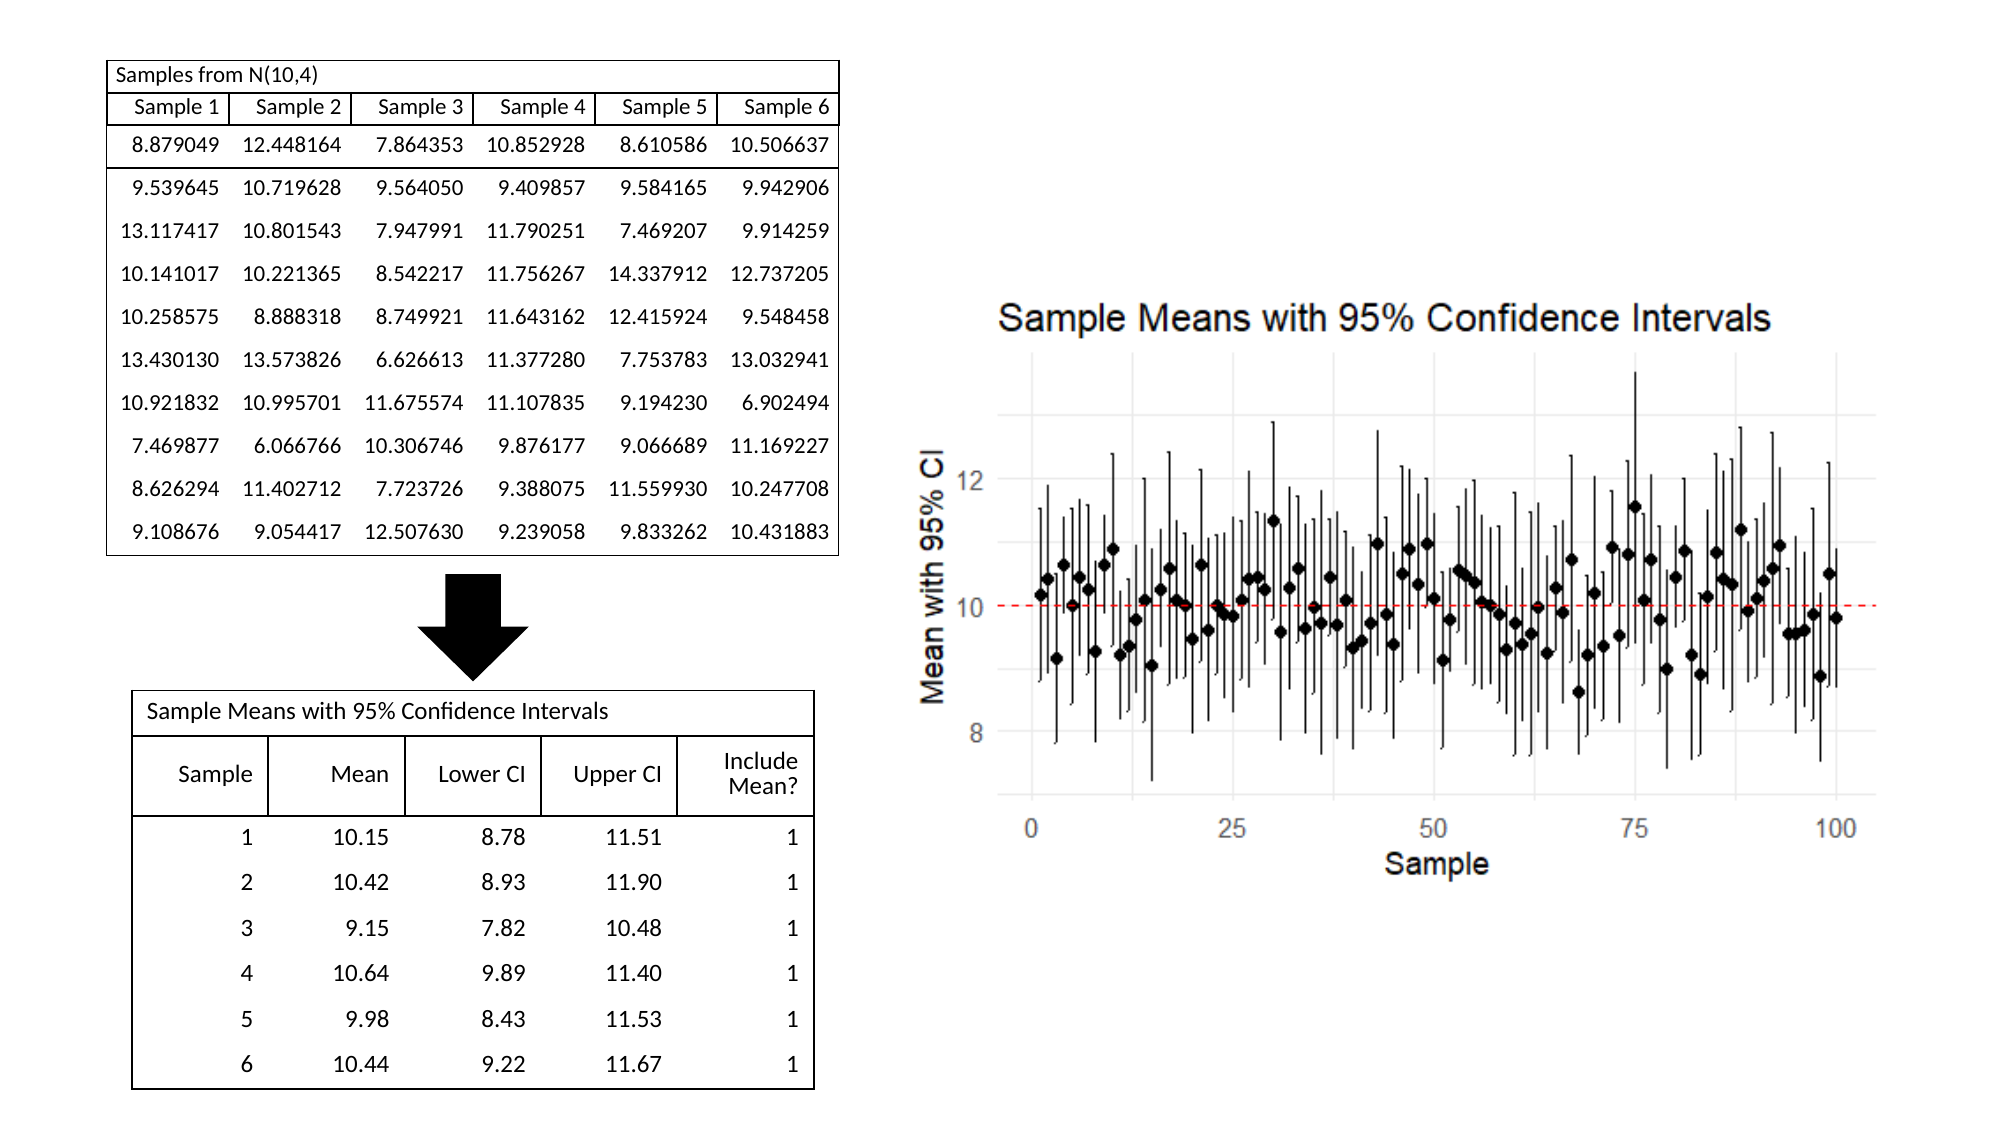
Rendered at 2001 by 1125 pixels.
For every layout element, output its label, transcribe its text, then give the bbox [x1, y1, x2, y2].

table_cell 7.947991 [351, 211, 473, 254]
table_cell 12.415924 [595, 297, 717, 340]
table_cell 10.42 [268, 861, 405, 907]
table_cell 5 [133, 998, 268, 1044]
table_cell Sample [133, 737, 267, 815]
table_cell 1 [677, 952, 813, 998]
table_cell 10.64 [268, 952, 405, 998]
table_cell Include Mean? [678, 737, 813, 815]
table_cell 12.507630 [351, 512, 473, 555]
table_cell 7.469207 [595, 211, 717, 254]
table_cell 8.749921 [351, 297, 473, 340]
table_cell 8.43 [405, 998, 541, 1044]
table_cell 8.888318 [229, 297, 351, 340]
table_cell Sample 5 [596, 94, 716, 124]
table_cell 10.431883 [717, 512, 838, 555]
table_cell 14.337912 [595, 254, 717, 297]
table_cell Sample 4 [474, 94, 594, 124]
table_cell 10.247708 [717, 469, 838, 512]
table_cell 9.942906 [717, 169, 838, 211]
table_cell 9.584165 [595, 169, 717, 211]
table_cell 7.723726 [351, 469, 473, 512]
table_cell 13.032941 [717, 340, 838, 383]
table_cell 9.054417 [229, 512, 351, 555]
table_cell 10.995701 [229, 383, 351, 426]
table_cell 1 [677, 817, 813, 861]
table_cell 10.15 [268, 817, 405, 861]
table_cell 11.402712 [229, 469, 351, 512]
table_cell Sample 2 [230, 94, 350, 124]
table_cell 9.239058 [473, 512, 595, 555]
table_cell 9.22 [405, 1044, 541, 1088]
table_cell 7.864353 [351, 126, 473, 167]
table_cell Sample 3 [352, 94, 472, 124]
table_cell 9.876177 [473, 426, 595, 469]
table_cell 9.194230 [595, 383, 717, 426]
table_cell 8.610586 [595, 126, 717, 167]
table_cell 10.44 [268, 1044, 405, 1088]
table_cell 2 [133, 861, 268, 907]
table_cell 11.67 [541, 1044, 677, 1088]
table_cell 6 [133, 1044, 268, 1088]
table_cell 11.377280 [473, 340, 595, 383]
table_cell 9.833262 [595, 512, 717, 555]
table_cell Upper CI [542, 737, 676, 815]
table_cell 11.756267 [473, 254, 595, 297]
table_cell 10.48 [541, 907, 677, 952]
table_cell 3 [133, 907, 268, 952]
table_cell 13.573826 [229, 340, 351, 383]
table_cell 11.643162 [473, 297, 595, 340]
table_cell 12.448164 [229, 126, 351, 167]
table_header Samples from N(10,4) [108, 61, 838, 92]
table_cell 8.542217 [351, 254, 473, 297]
table_cell 9.15 [268, 907, 405, 952]
table_cell 10.506637 [717, 126, 838, 167]
table_cell 10.141017 [107, 254, 229, 297]
table_cell 10.306746 [351, 426, 473, 469]
table_cell 7.82 [405, 907, 541, 952]
table_cell 11.169227 [717, 426, 838, 469]
table_cell Sample 6 [718, 94, 838, 124]
table_cell 11.51 [541, 817, 677, 861]
table_cell 10.852928 [473, 126, 595, 167]
table_cell 10.921832 [107, 383, 229, 426]
table_cell 6.066766 [229, 426, 351, 469]
table_cell 9.388075 [473, 469, 595, 512]
table_cell 9.98 [268, 998, 405, 1044]
table_cell 6.902494 [717, 383, 838, 426]
table_cell 12.737205 [717, 254, 838, 297]
table_cell 1 [133, 817, 268, 861]
table_cell 1 [677, 861, 813, 907]
table_cell 11.790251 [473, 211, 595, 254]
table_cell 8.78 [405, 817, 541, 861]
table_cell 1 [677, 1044, 813, 1088]
table_header Sample Means with 95% Confidence Intervals [133, 691, 813, 735]
picture [901, 284, 1894, 898]
table_cell 9.564050 [351, 169, 473, 211]
table_cell 9.548458 [717, 297, 838, 340]
table_cell 9.066689 [595, 426, 717, 469]
text_box [417, 574, 529, 682]
table_cell 1 [677, 998, 813, 1044]
table_cell 9.914259 [717, 211, 838, 254]
table_cell 7.469877 [107, 426, 229, 469]
table_cell 8.93 [405, 861, 541, 907]
table_cell Sample 1 [108, 94, 228, 124]
table_cell 10.719628 [229, 169, 351, 211]
table_cell 11.107835 [473, 383, 595, 426]
table_cell 1 [677, 907, 813, 952]
table_cell Mean [269, 737, 404, 815]
table_cell 10.258575 [107, 297, 229, 340]
table_cell 4 [133, 952, 268, 998]
table_cell 6.626613 [351, 340, 473, 383]
table_cell 11.90 [541, 861, 677, 907]
table_cell Lower CI [406, 737, 540, 815]
table_cell 9.409857 [473, 169, 595, 211]
table_cell 10.801543 [229, 211, 351, 254]
table_cell 9.89 [405, 952, 541, 998]
table_cell 9.539645 [107, 169, 229, 211]
table_cell 8.879049 [107, 126, 229, 167]
table_cell 13.117417 [107, 211, 229, 254]
table_cell 10.221365 [229, 254, 351, 297]
table_cell 11.559930 [595, 469, 717, 512]
table_cell 9.108676 [107, 512, 229, 555]
table_cell 11.675574 [351, 383, 473, 426]
table_cell 8.626294 [107, 469, 229, 512]
table_cell 11.40 [541, 952, 677, 998]
table_cell 7.753783 [595, 340, 717, 383]
table_cell 11.53 [541, 998, 677, 1044]
table_cell 13.430130 [107, 340, 229, 383]
